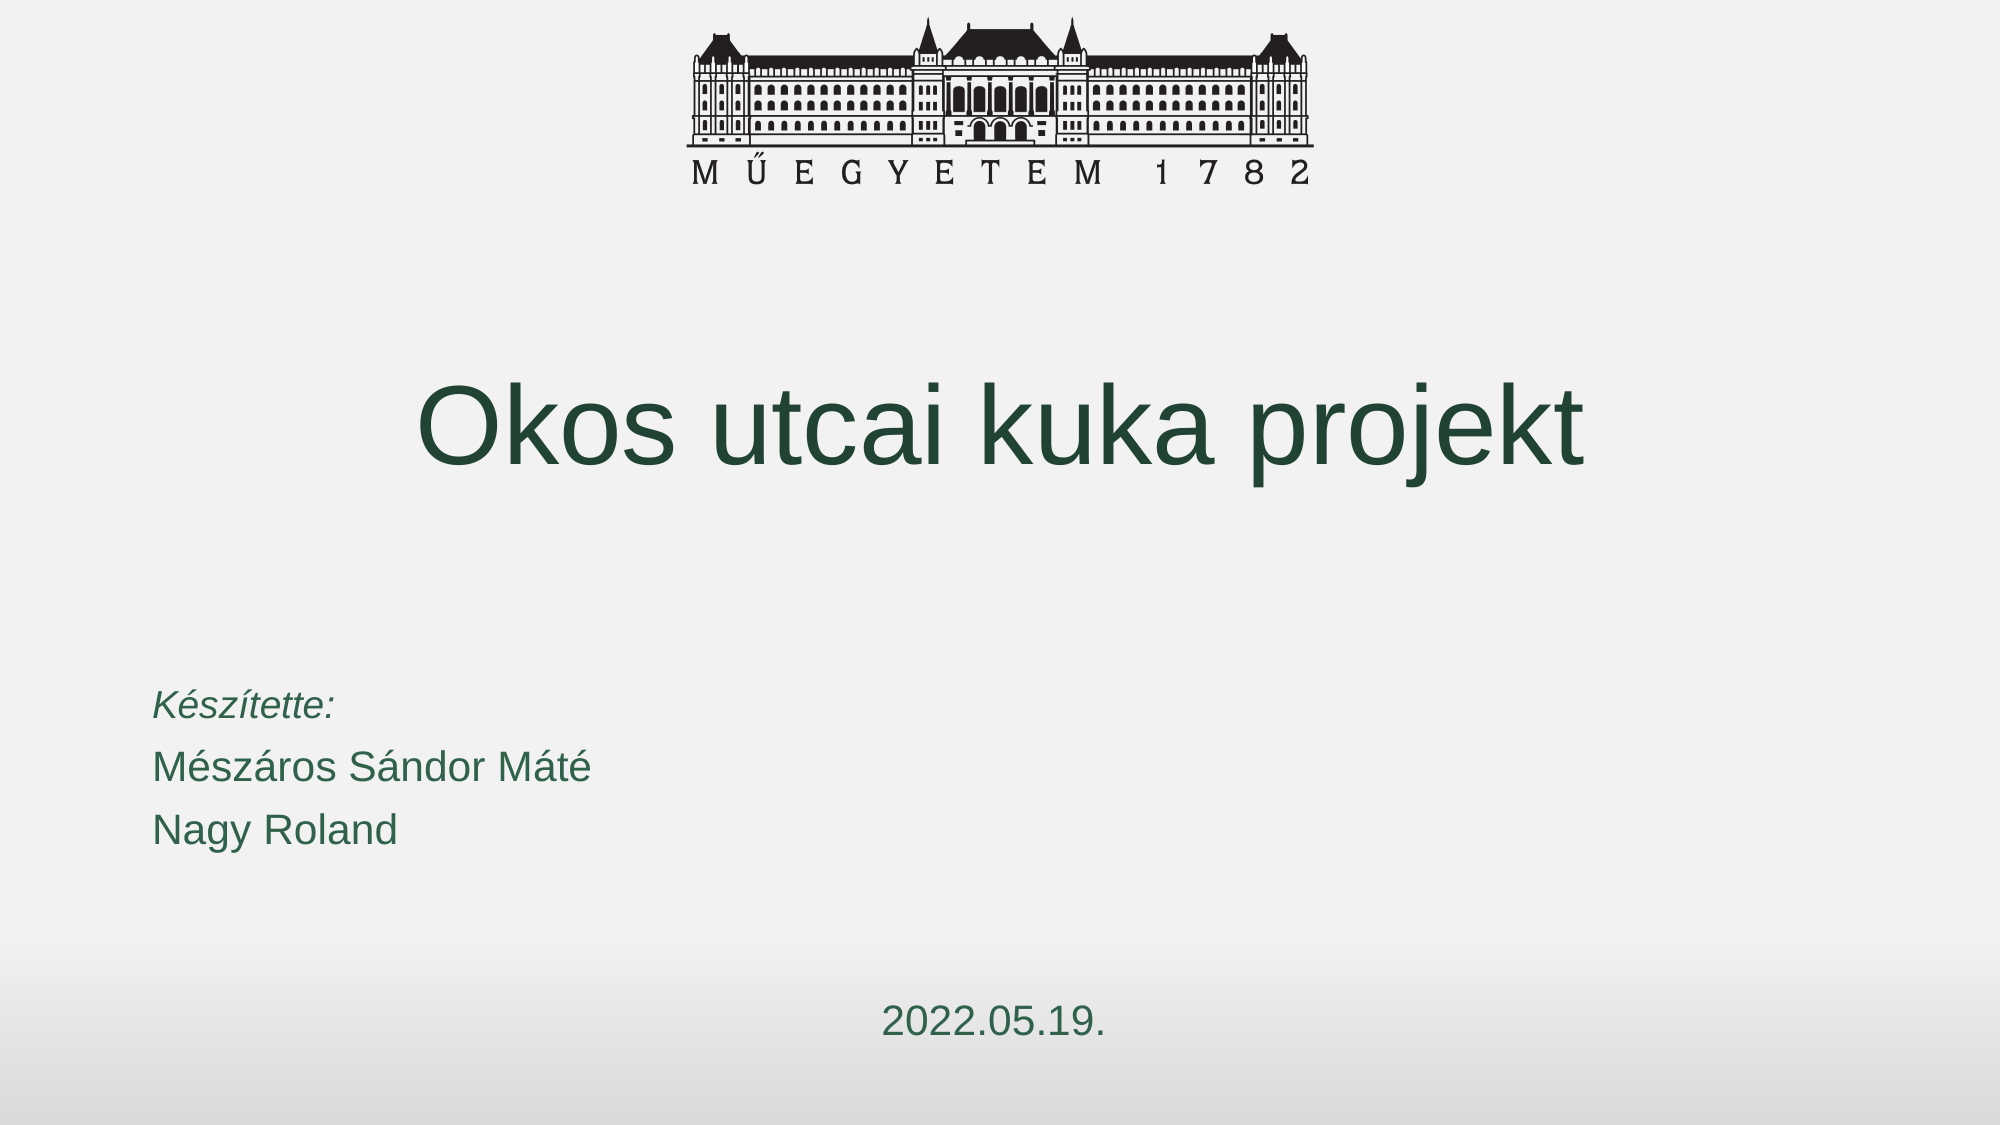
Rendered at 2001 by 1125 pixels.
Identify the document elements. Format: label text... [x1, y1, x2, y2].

subtitle Készítette: Mészáros Sándor Máté Nagy Roland 2022.05.19. [137, 677, 1863, 1055]
title Okos utcai kuka projekt [0, 285, 2000, 497]
picture [686, 16, 1314, 185]
